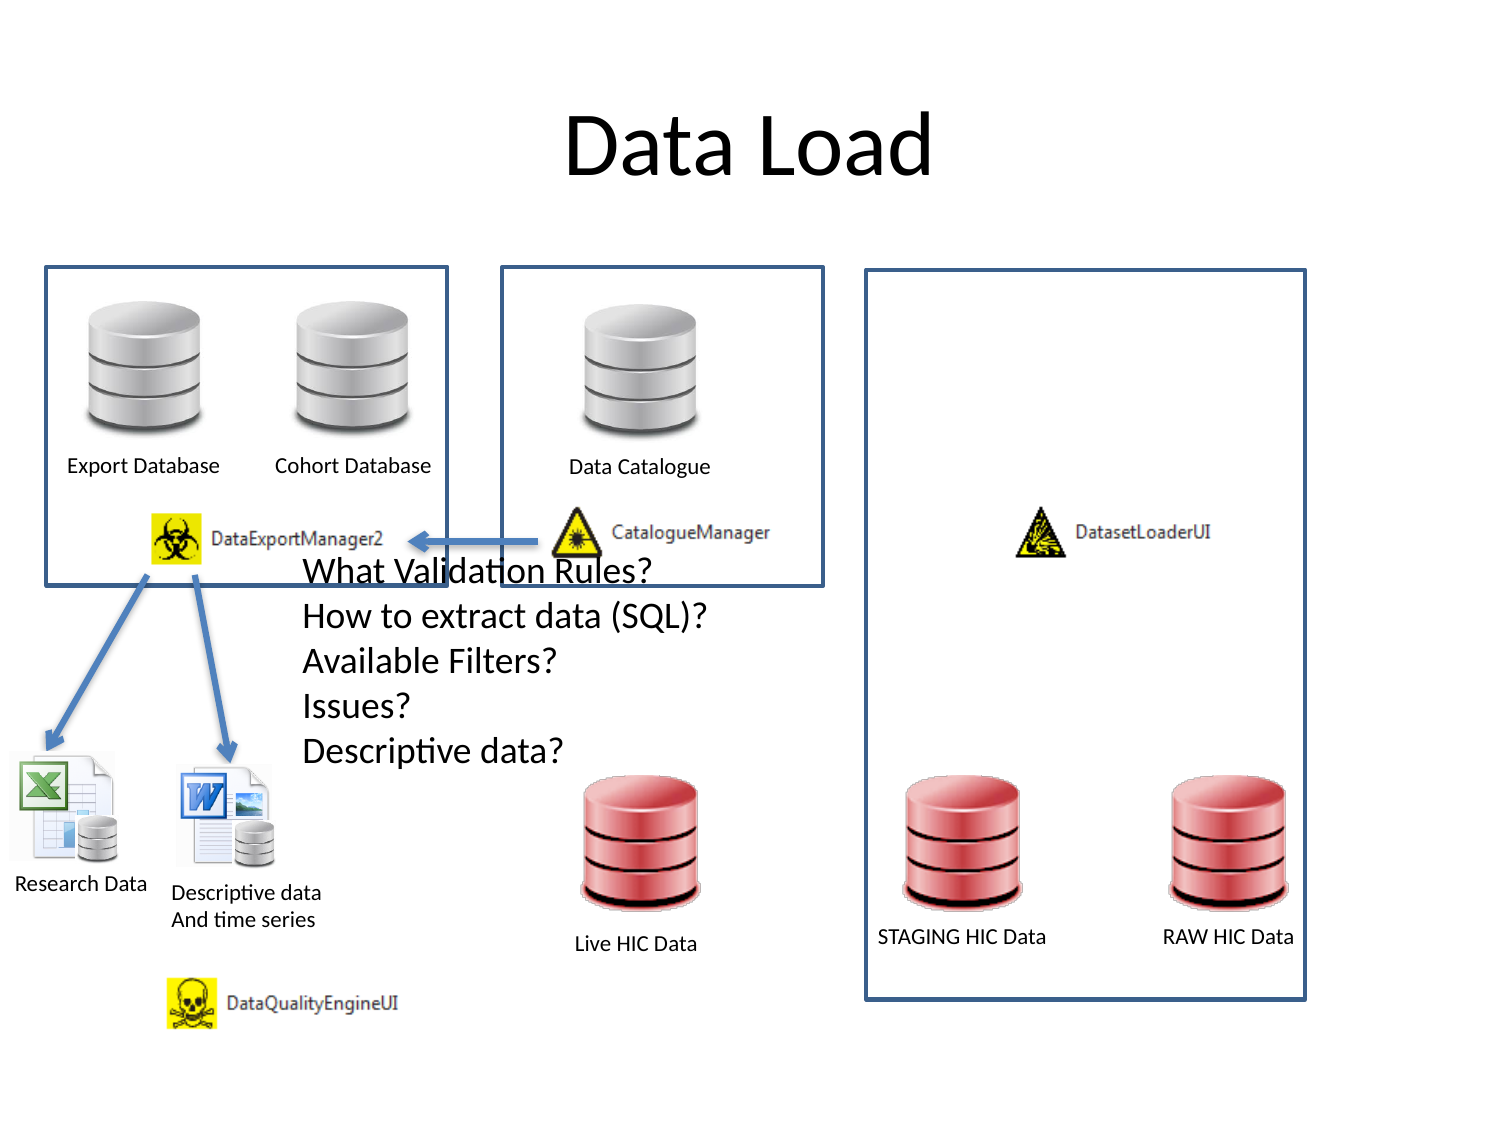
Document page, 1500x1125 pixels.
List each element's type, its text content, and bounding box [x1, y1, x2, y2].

text_box [153, 577, 188, 588]
text_box Research Data [0, 860, 164, 903]
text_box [46, 574, 148, 752]
text_box [500, 265, 825, 538]
text_box Descriptive data And time series [156, 869, 338, 940]
text_box [725, 572, 825, 588]
picture [164, 975, 415, 1034]
title Data Load [75, 45, 1425, 233]
picture [899, 774, 1026, 915]
text_box What Validation Rules? How to extract data (SQL)? Available Filters? Issues? Descriptive data? [287, 538, 725, 779]
picture [80, 301, 208, 441]
text_box Live HIC Data [559, 921, 713, 964]
picture [288, 301, 416, 441]
picture [176, 764, 276, 869]
picture [147, 512, 397, 568]
picture [8, 751, 119, 864]
text_box [864, 268, 1307, 1002]
text_box [44, 265, 449, 575]
picture [577, 304, 704, 444]
picture [1166, 774, 1292, 915]
picture [548, 501, 925, 563]
text_box [234, 577, 287, 588]
picture [577, 774, 704, 915]
picture [1013, 503, 1230, 561]
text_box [194, 574, 231, 762]
